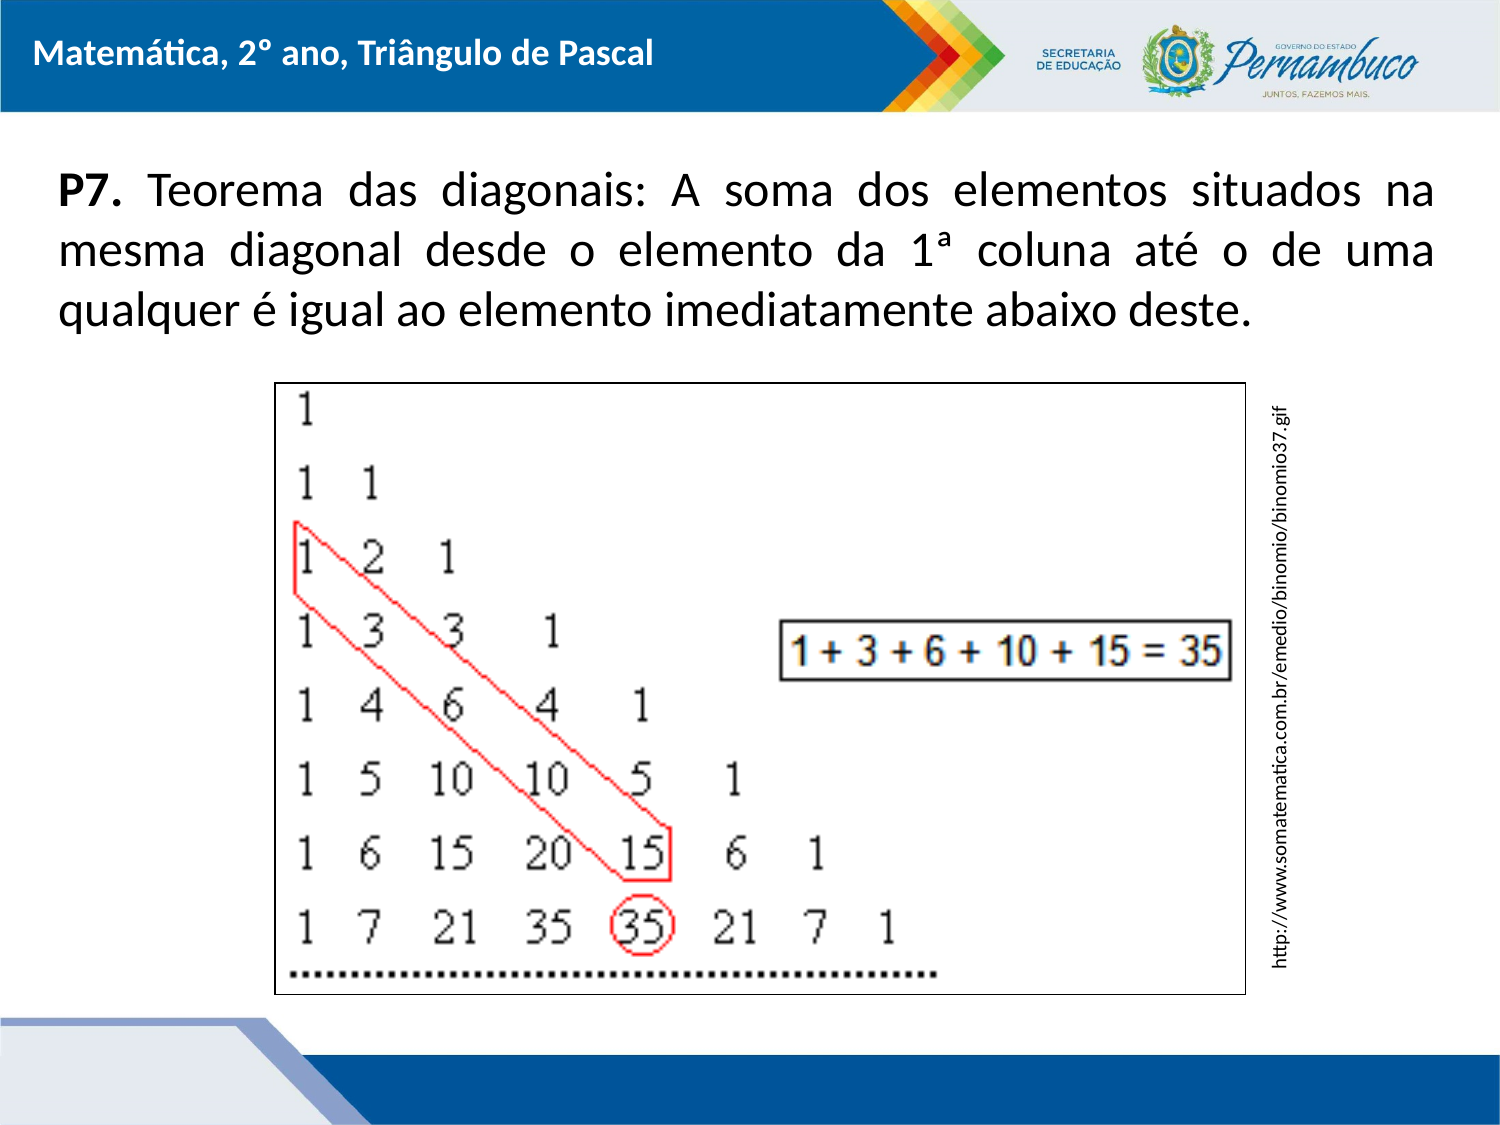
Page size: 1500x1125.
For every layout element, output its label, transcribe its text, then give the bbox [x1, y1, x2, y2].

picture [0, 0, 1500, 1125]
text_box P7. Teorema das diagonais: A soma dos elementos situados na mesma diagonal desde o elemento da 1ª coluna até o de uma qualquer é igual ao elemento imediatamente abaixo deste. [43, 148, 1452, 344]
text_box http://www.somatematica.com.br/emedio/binomio/binomio37.gif [1257, 234, 1298, 984]
